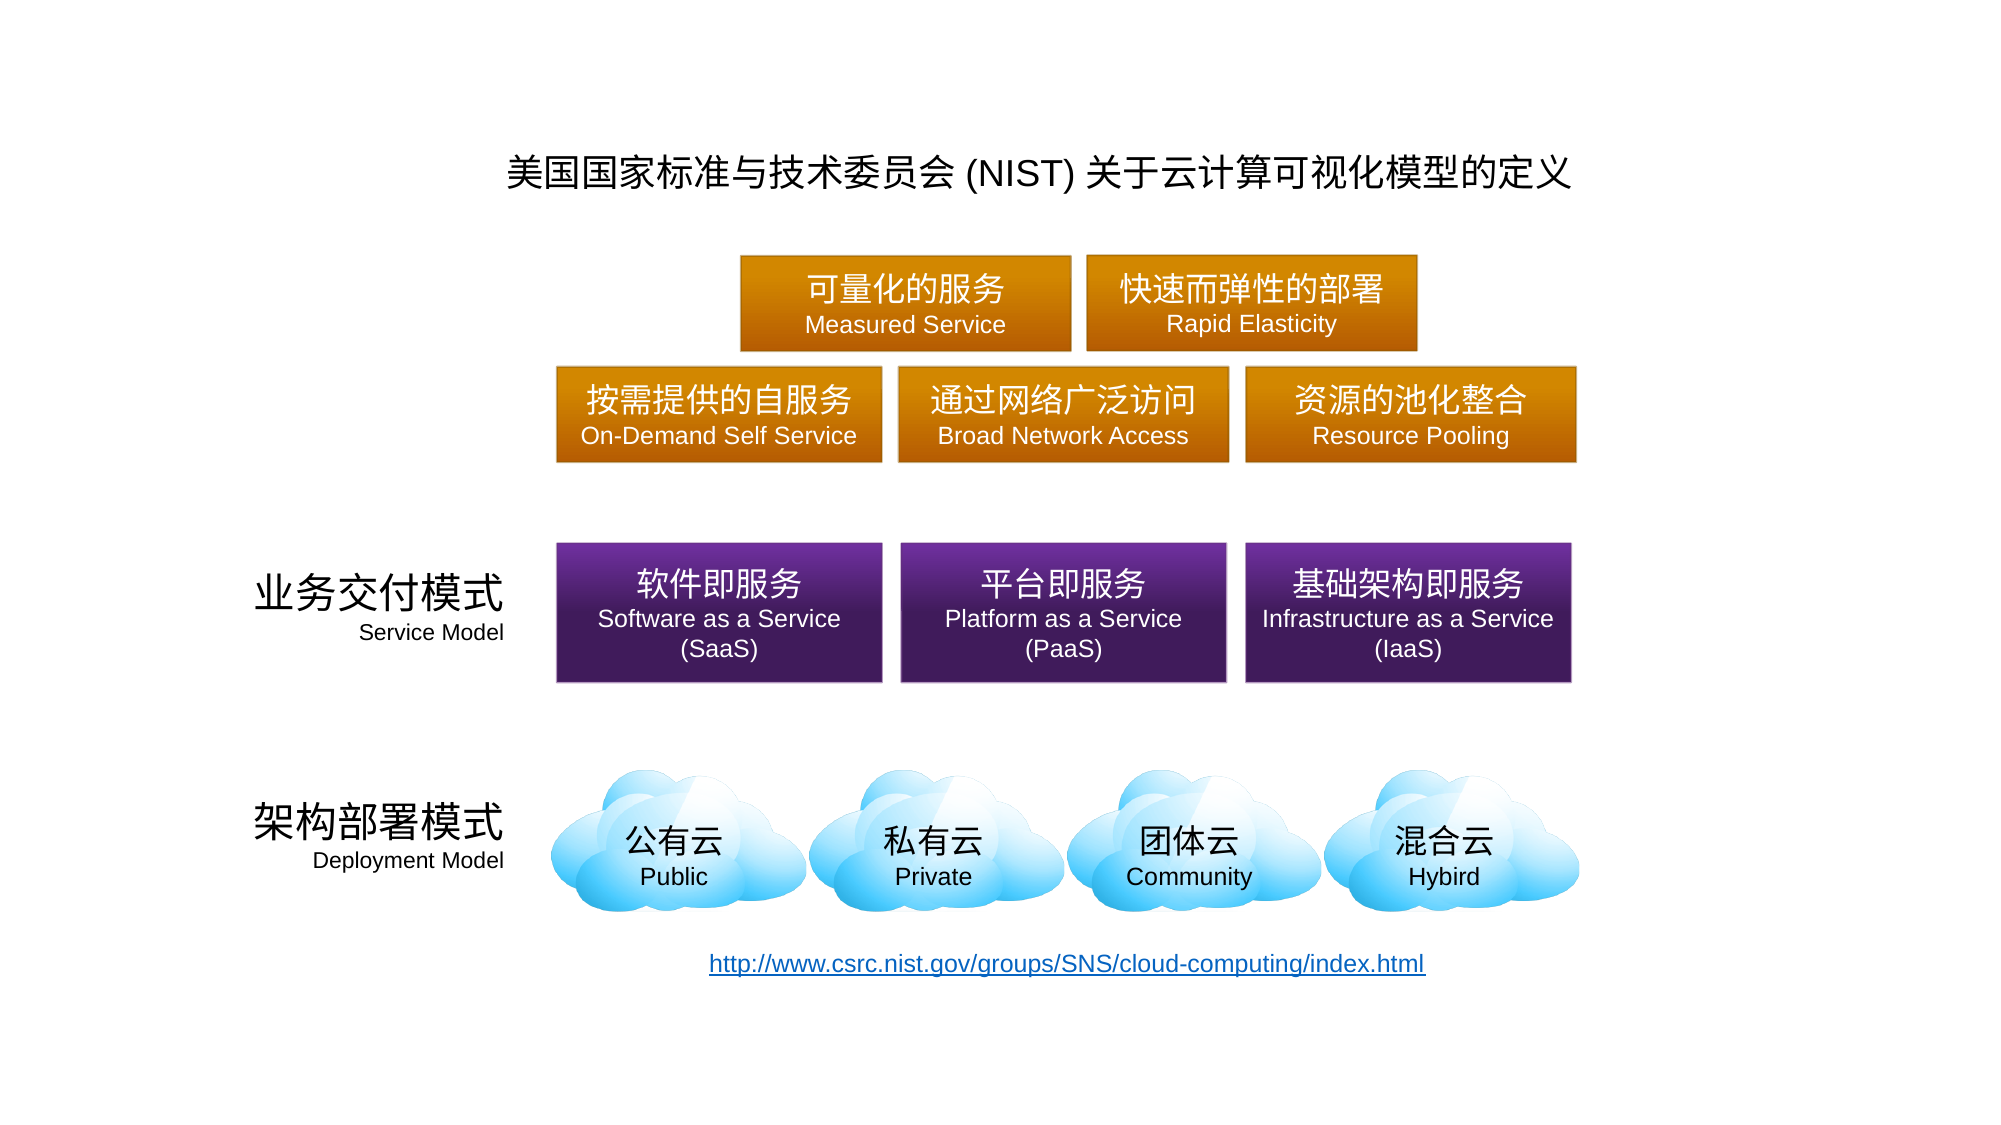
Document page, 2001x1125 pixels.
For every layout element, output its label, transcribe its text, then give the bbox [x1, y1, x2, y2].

text_box 资源的池化整合 Resource Pooling [1246, 366, 1577, 463]
text_box 通过网络广泛访问 Broad Network Access [898, 366, 1229, 463]
text_box 按需提供的自服务 On-Demand Self Service [556, 366, 882, 463]
text_box 业务交付模式 Service Model [225, 559, 519, 653]
text_box 美国国家标准与技术委员会(NIST)关于云计算可视化模型的定义 [491, 142, 1588, 202]
text_box 快速而弹性的部署 Rapid Elasticity [1087, 255, 1418, 351]
text_box 可量化的服务 Measured Service [740, 255, 1071, 352]
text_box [546, 765, 1583, 912]
text_box 架构部署模式 Deployment Model [225, 788, 519, 881]
text_box http://www.csrc.nist.gov/groups/SNS/cloud-computing/index.html [694, 940, 1441, 986]
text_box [556, 543, 1571, 683]
